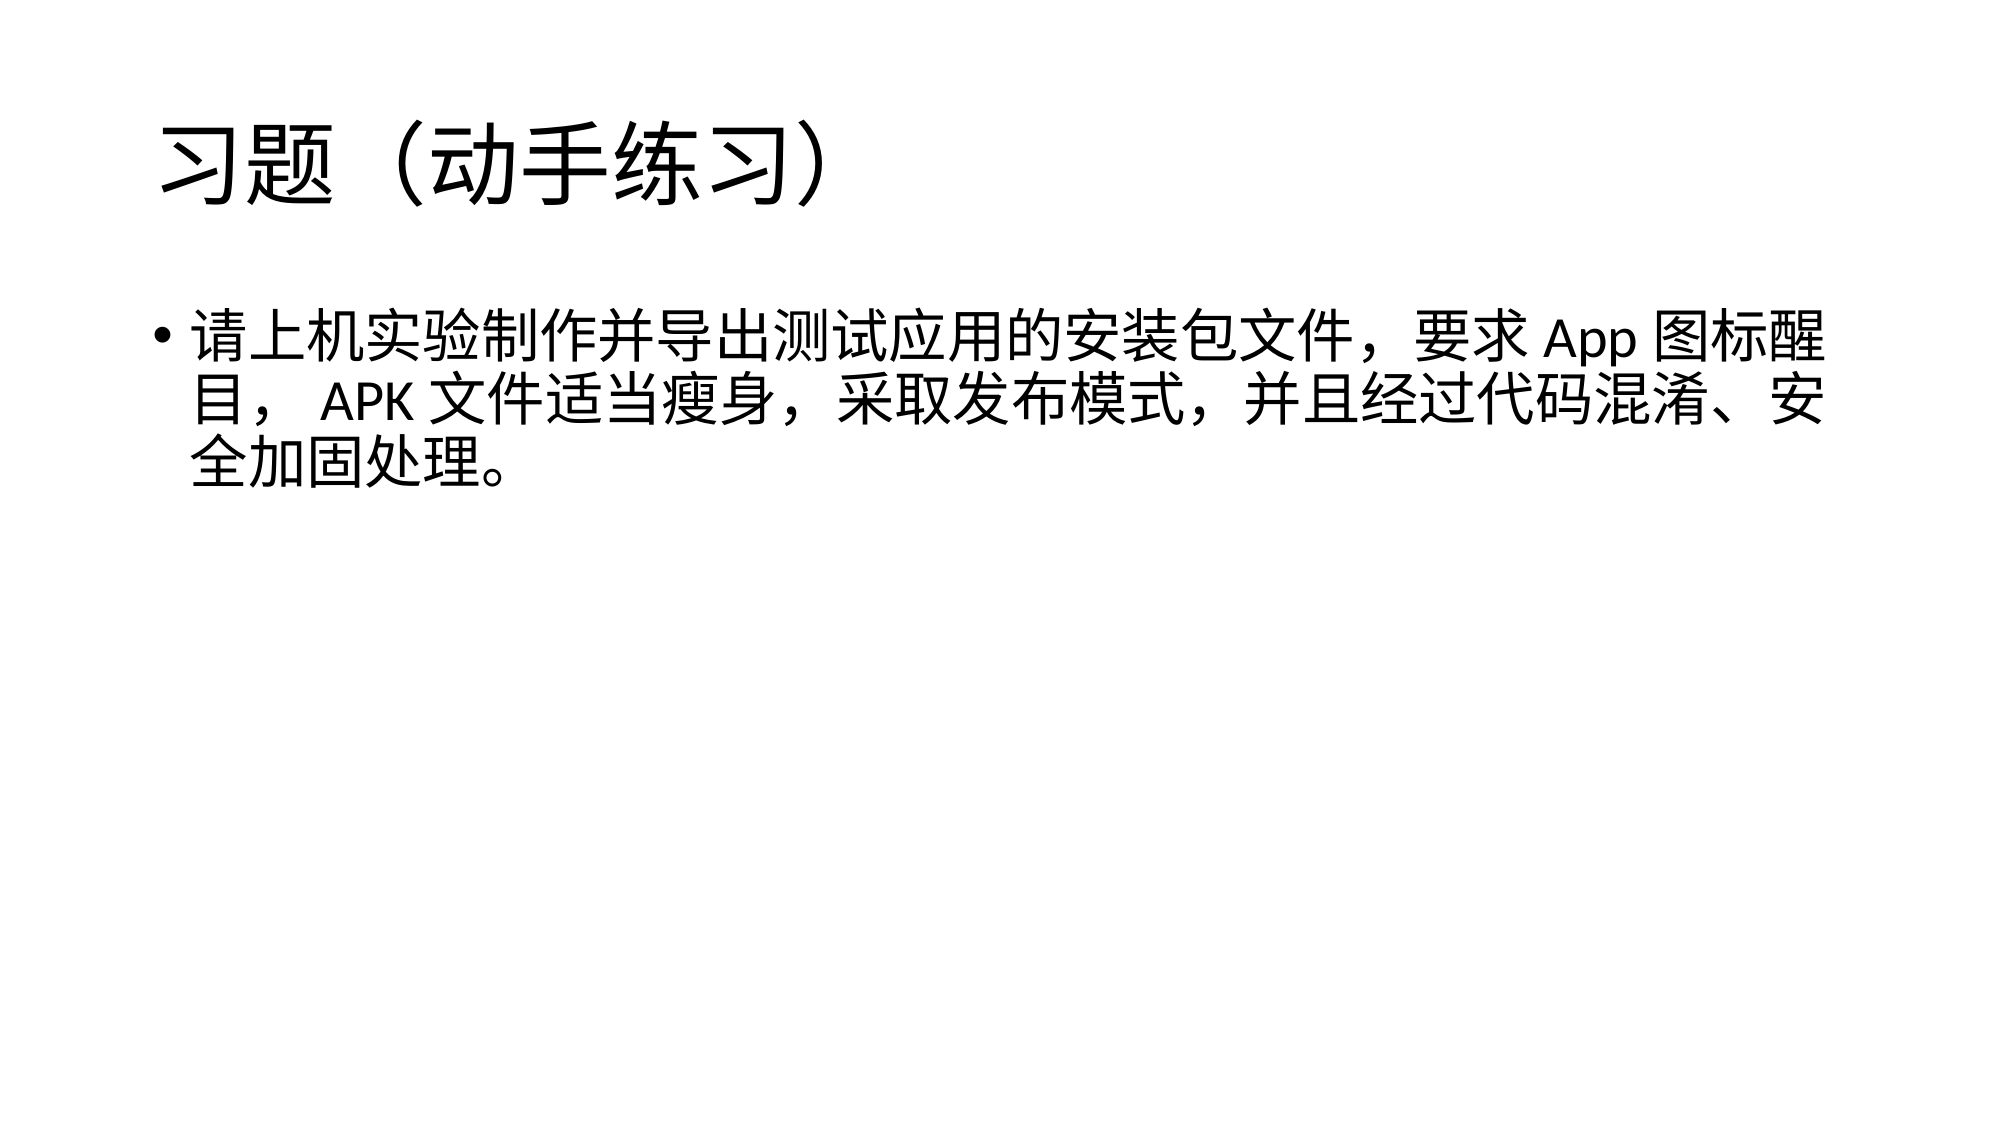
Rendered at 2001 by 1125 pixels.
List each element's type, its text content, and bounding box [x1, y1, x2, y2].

title 习题（动手练习） [137, 59, 1863, 278]
list 请上机实验制作并导出测试应用的安装包文件，要求App图标醒目，APK文件适当瘦身，采取发布模式，并且经过代码混淆、安全加固处理。 [137, 299, 1863, 1014]
